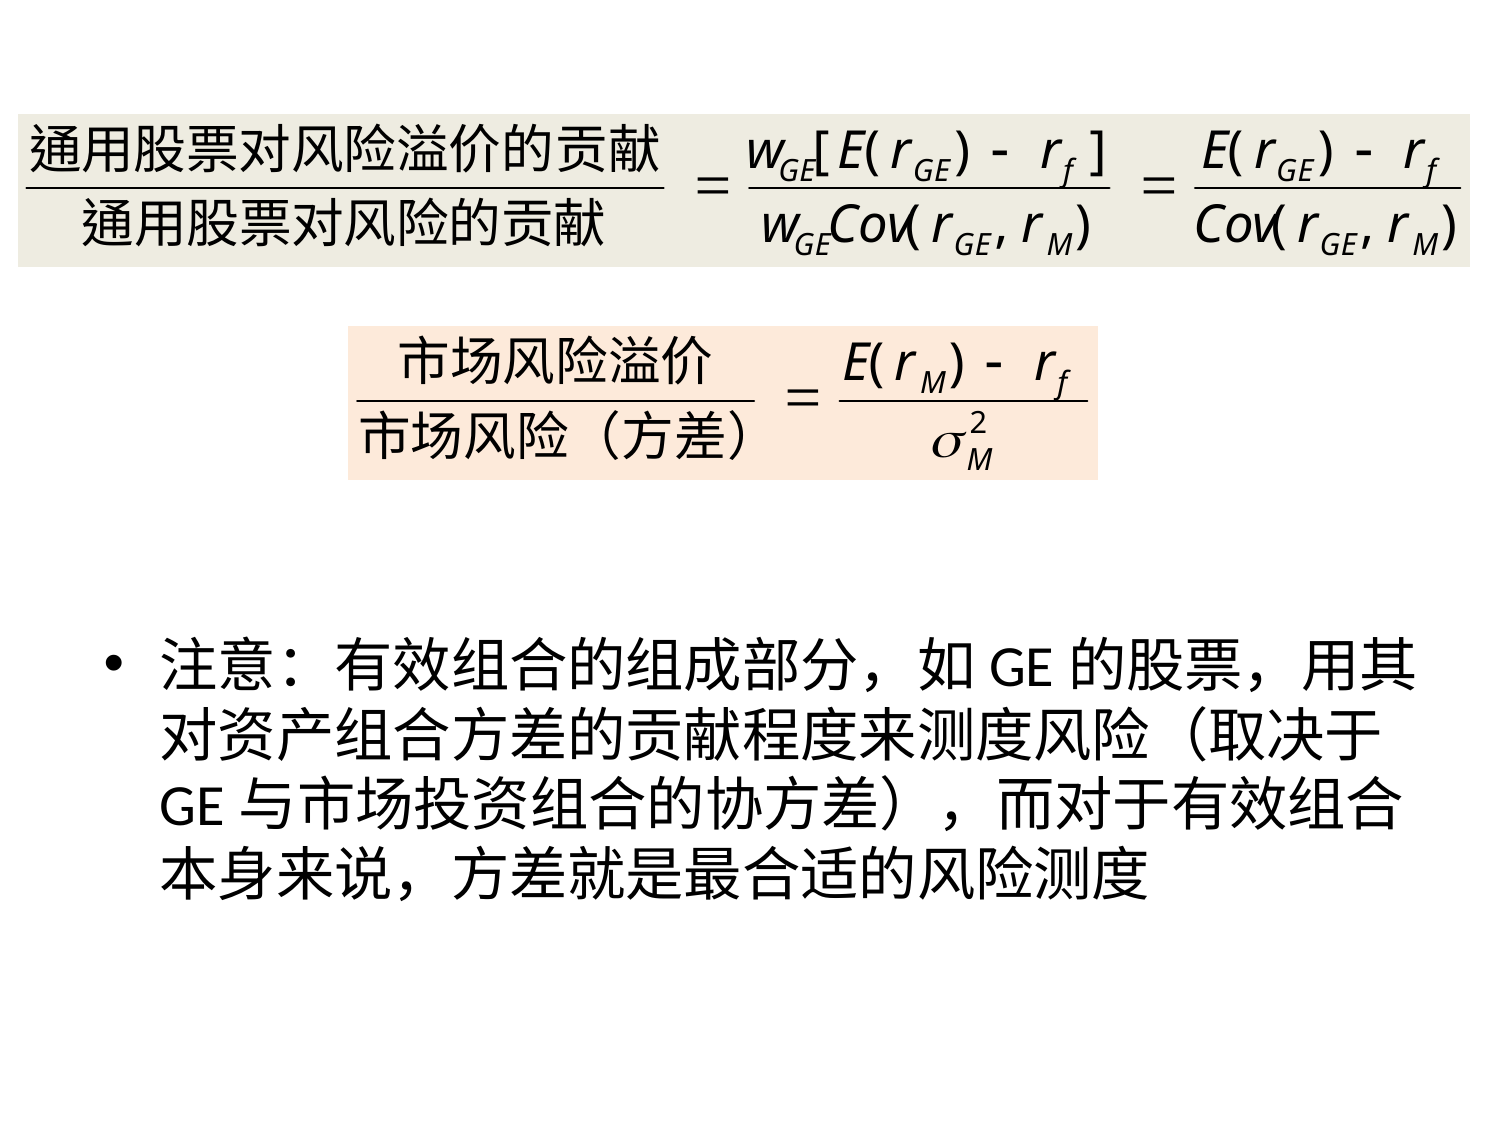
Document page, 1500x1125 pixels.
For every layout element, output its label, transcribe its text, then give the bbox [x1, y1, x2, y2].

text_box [17, 113, 1470, 268]
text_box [348, 326, 1099, 480]
list 注意：有效组合的组成部分，如GE的股票，用其对资产组合方差的贡献程度来测度风险（取决于GE与市场投资组合的协方差），而对于有效组合本身来说，方差就是最合适的风险测度 [88, 538, 1439, 1125]
